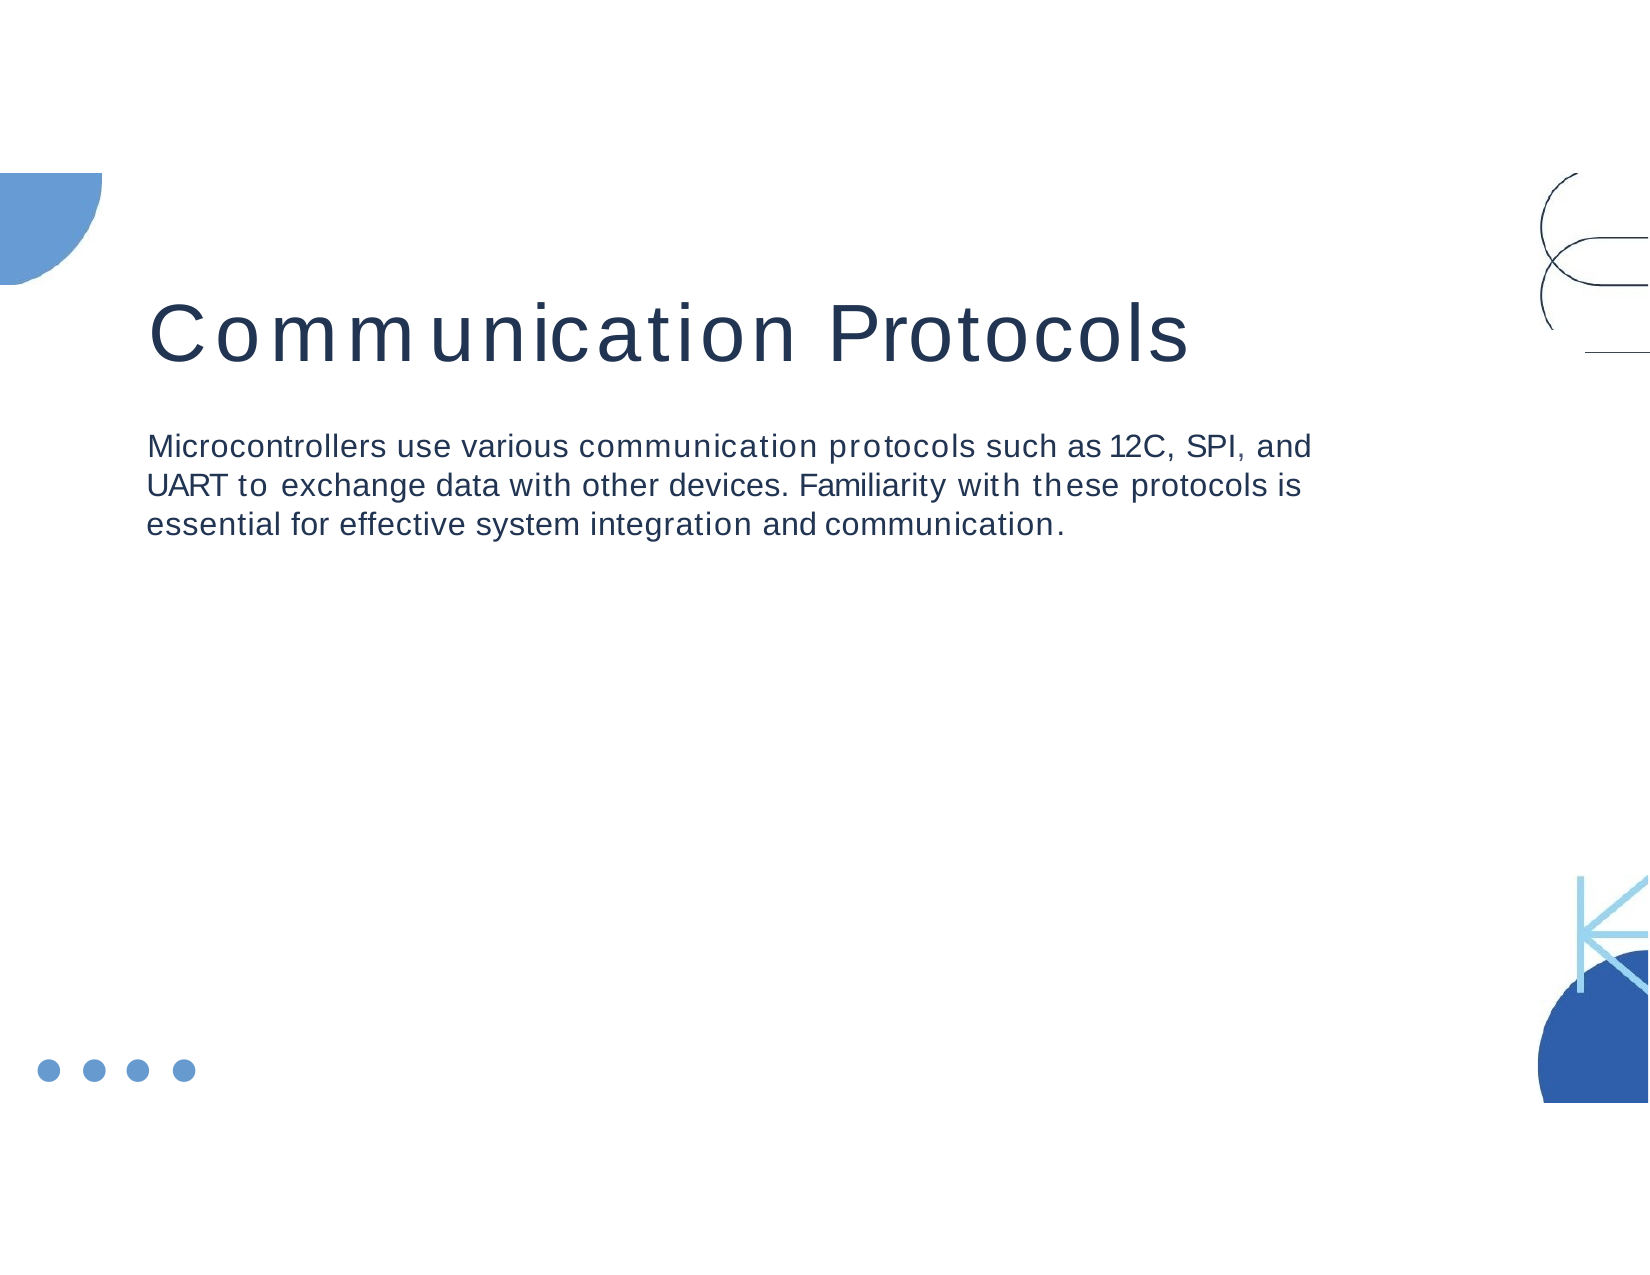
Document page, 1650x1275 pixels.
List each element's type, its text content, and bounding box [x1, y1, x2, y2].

text_box [1537, 875, 1649, 1103]
text_box [0, 173, 102, 285]
text_box Microcontrollers use various communication protocols such as 12C, SPI, and UART to exchange data with other devices. Familiarity with these protocols is essential for effective system integration andcommunication. [144, 424, 1405, 542]
text_box •••• [30, 1007, 205, 1121]
text_box [1539, 171, 1649, 330]
title Communication Protocols [145, 274, 1504, 495]
